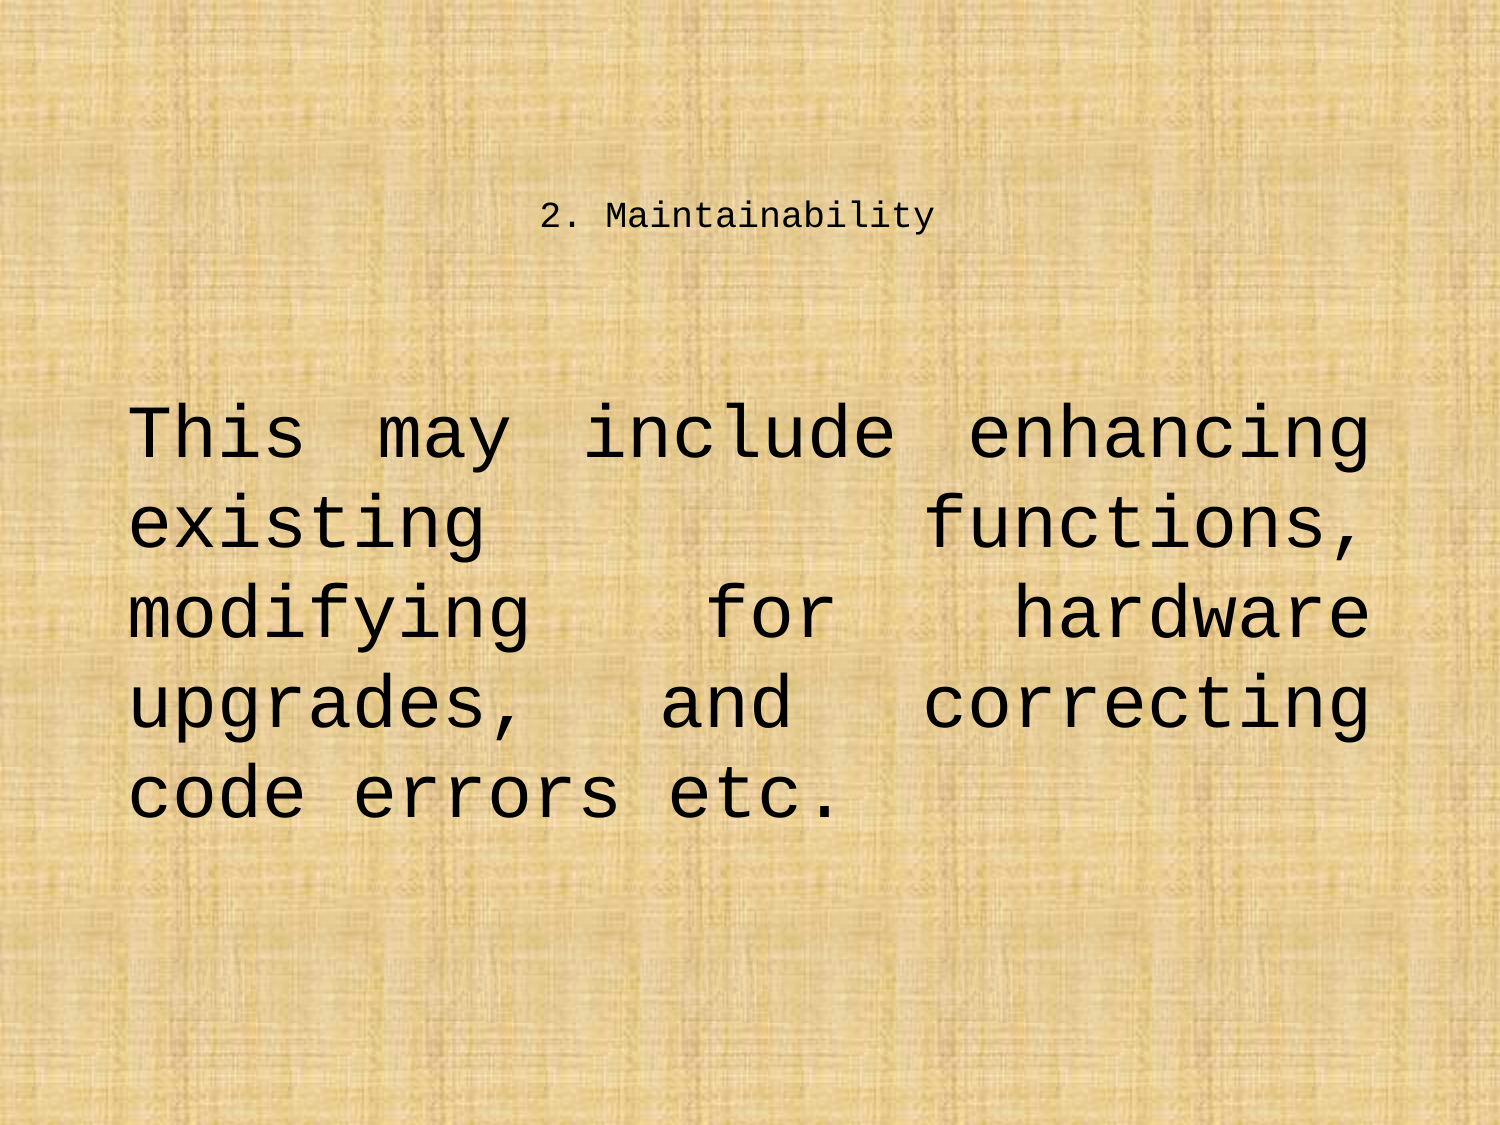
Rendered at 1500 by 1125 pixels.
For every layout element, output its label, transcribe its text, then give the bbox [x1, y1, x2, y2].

subtitle This may include enhancing existing functions, modifying for hardware upgrades, and correcting code errors etc. [112, 375, 1388, 925]
title 2. Maintainability [99, 137, 1375, 288]
picture [0, 0, 1500, 1125]
